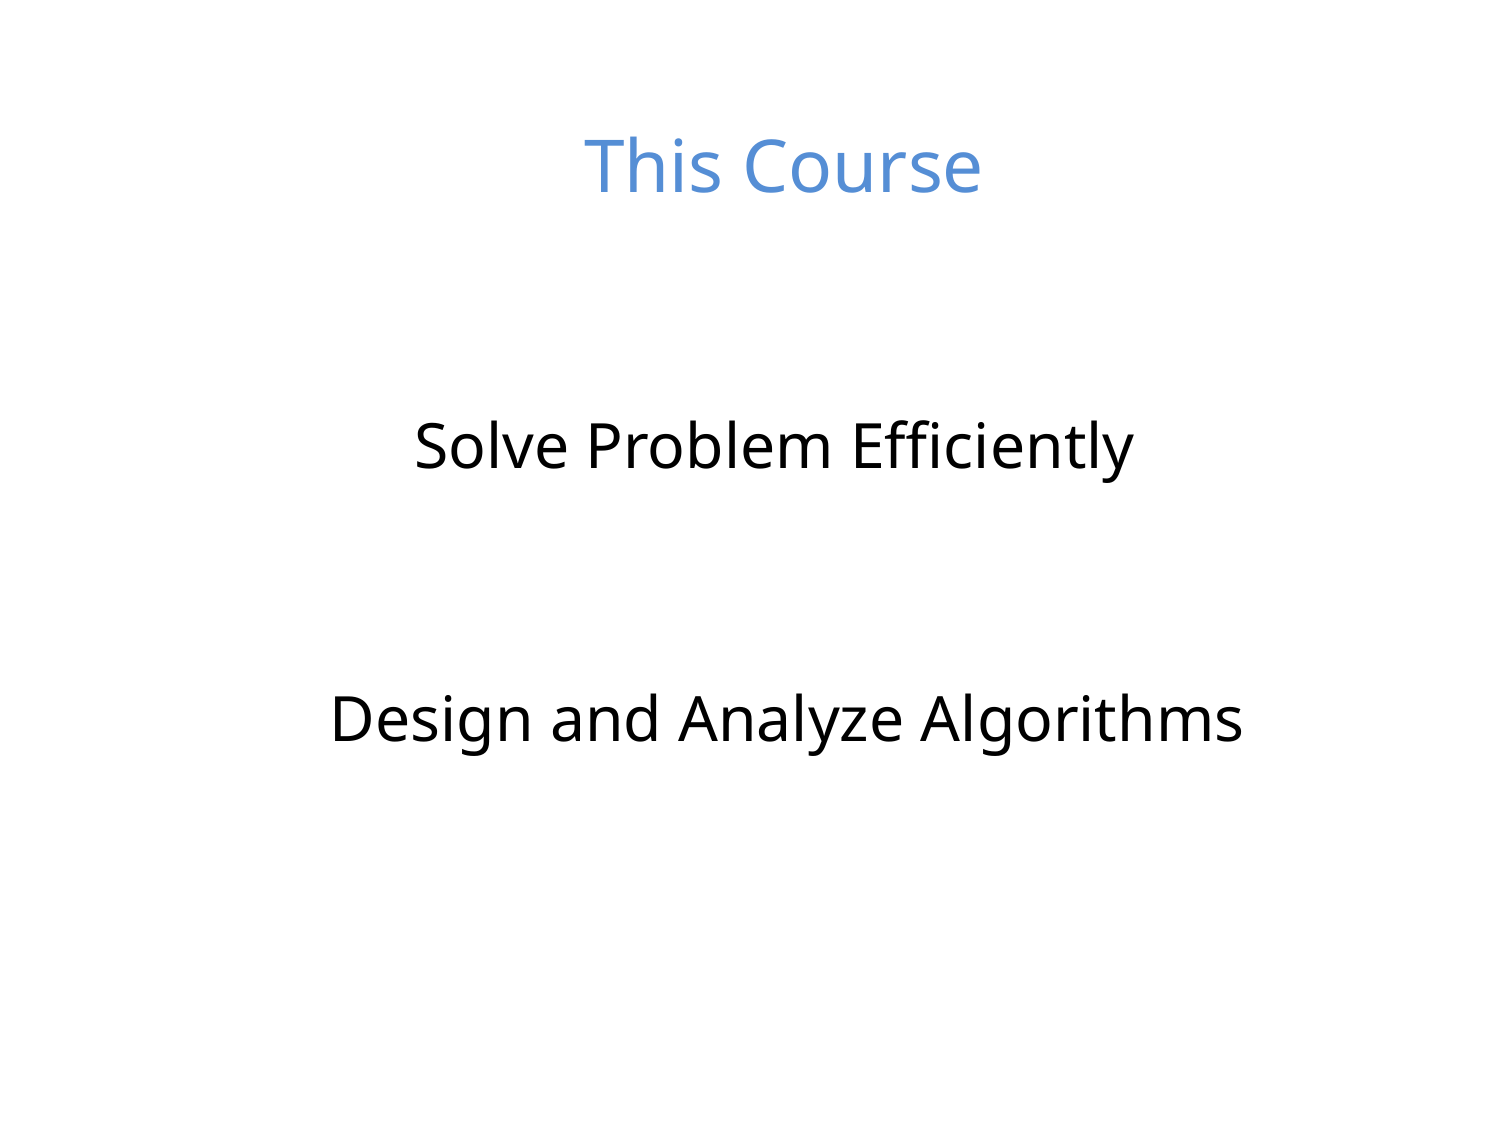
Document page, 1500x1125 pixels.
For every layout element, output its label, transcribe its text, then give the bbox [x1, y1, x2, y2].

text_box Solve Problem Efficiently [310, 398, 1240, 488]
text_box This Course [99, 112, 1450, 215]
text_box Design and Analyze Algorithms [257, 671, 1318, 762]
